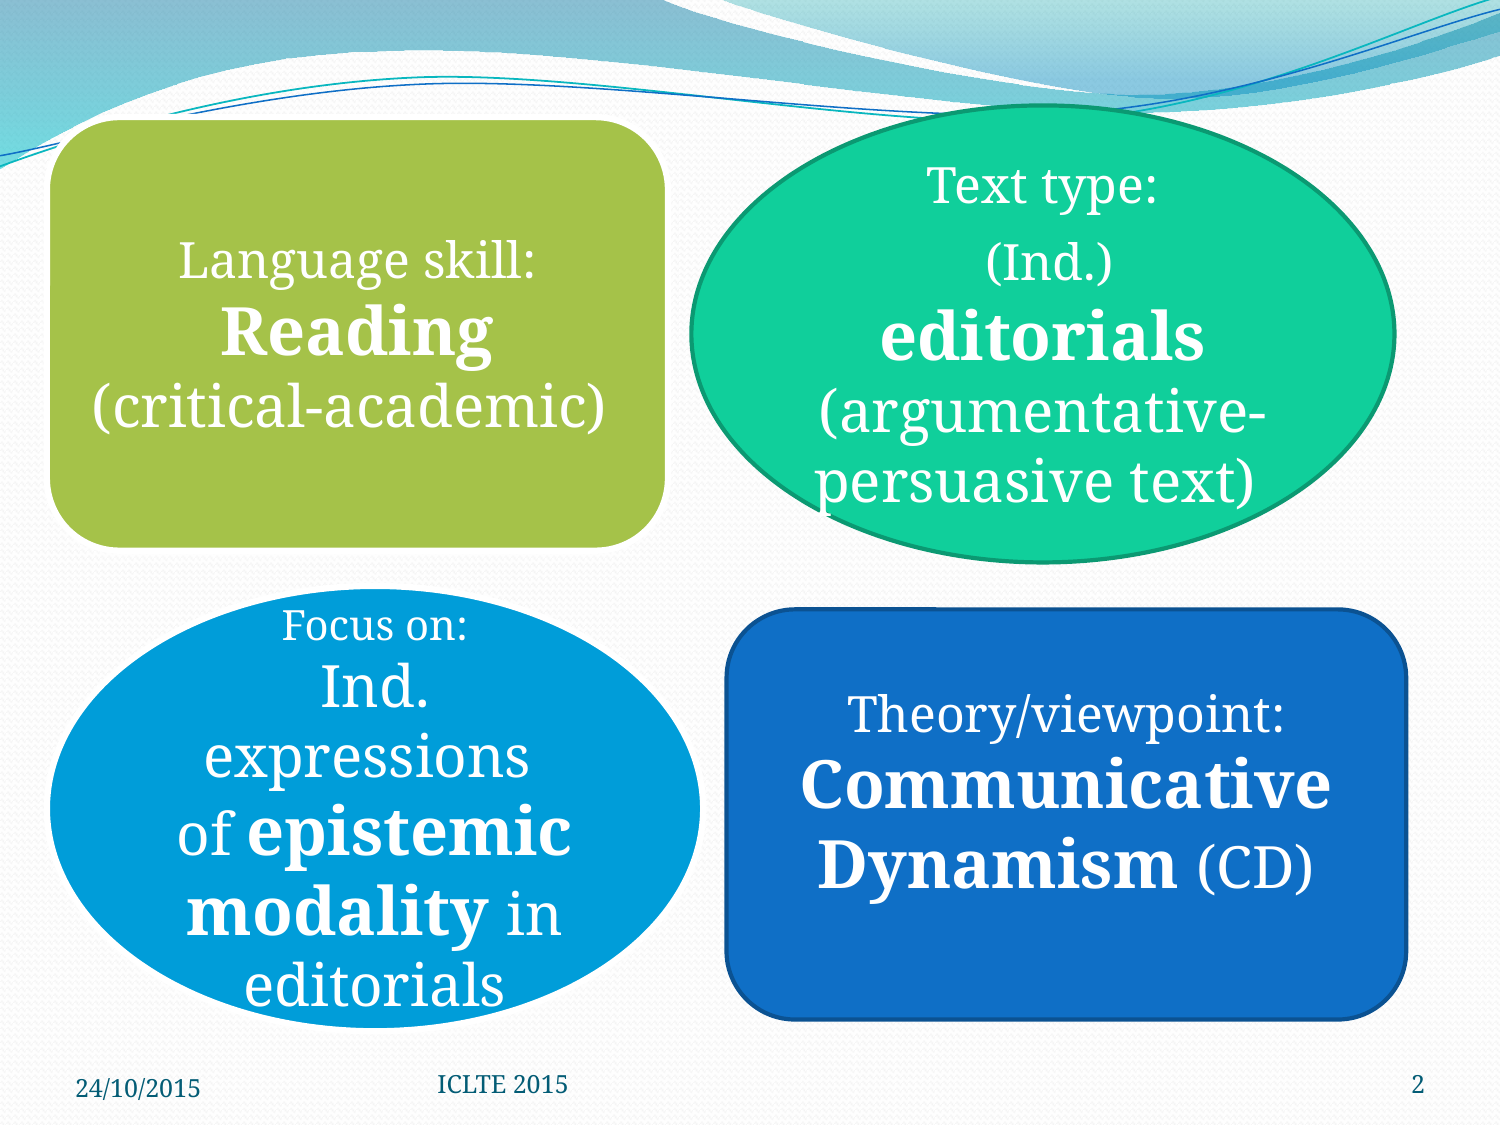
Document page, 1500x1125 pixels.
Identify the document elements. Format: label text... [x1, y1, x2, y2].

slide_number 2 [1299, 1042, 1425, 1103]
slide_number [75, 1042, 425, 1103]
text_box Language skill: Reading (critical-academic) [43, 113, 672, 554]
text_box Focus on: Ind. expressions of epistemic modality in editorials [43, 582, 707, 1035]
text_box Text type: (Ind.) editorials (argumentative-persuasive text) [689, 103, 1397, 565]
footer ICLTE 2015 [437, 1042, 988, 1103]
text_box Theory/viewpoint: Communicative Dynamism (CD) [724, 607, 1409, 1022]
